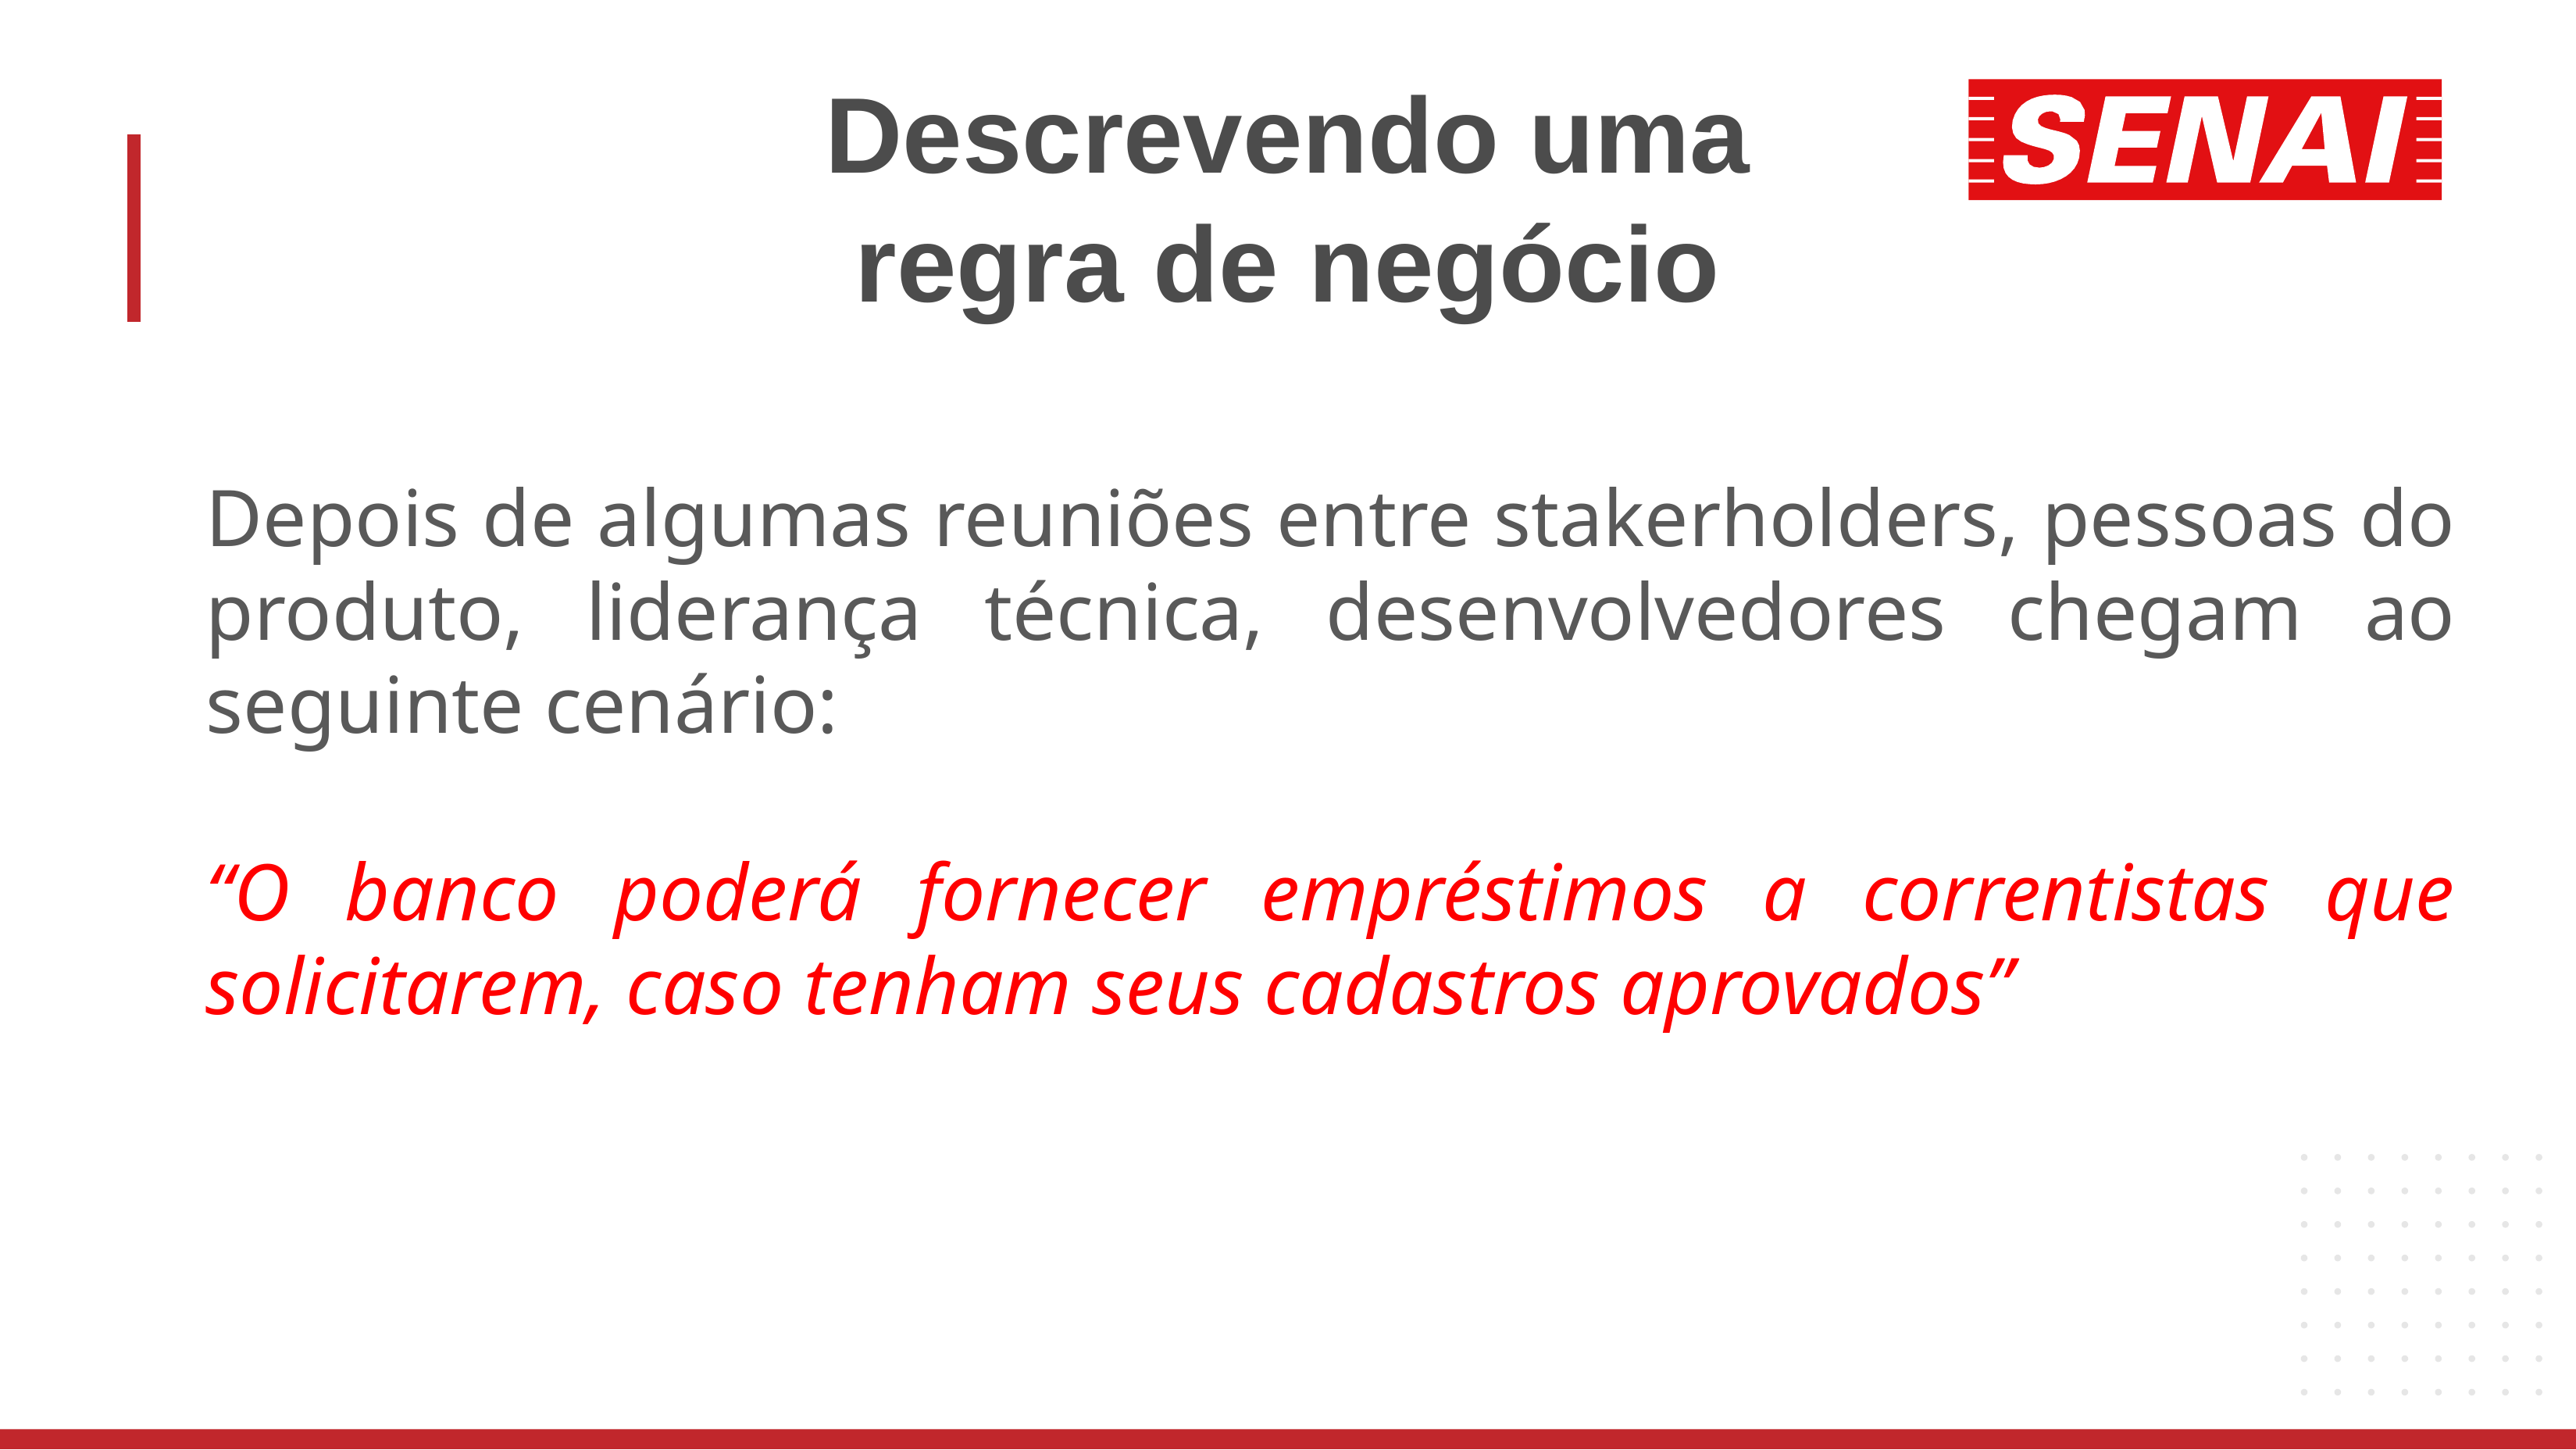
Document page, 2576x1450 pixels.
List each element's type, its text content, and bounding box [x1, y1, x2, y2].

text_box [2300, 1221, 2308, 1228]
text_box [2300, 1321, 2308, 1329]
text_box [2401, 1288, 2409, 1295]
text_box [0, 1429, 2576, 1449]
text_box [2300, 1154, 2308, 1161]
text_box Depois de algumas reuniões entre stakerholders, pessoas do produto, liderança técnica, desenvolvedores chegam ao seguinte cenário: “O banco poderá fornecer empréstimos a correntistas que solicitarem, caso tenham seus cadastros aprovados” [194, 462, 2469, 1037]
text_box [2334, 1154, 2342, 1161]
text_box [2502, 1321, 2509, 1329]
text_box [2535, 1355, 2542, 1362]
text_box [2334, 1254, 2342, 1262]
text_box [2367, 1154, 2375, 1161]
text_box [2300, 1188, 2308, 1195]
text_box [2401, 1355, 2409, 1362]
text_box [2401, 1221, 2409, 1228]
text_box [2367, 1321, 2375, 1329]
text_box [2468, 1288, 2476, 1295]
text_box [2401, 1254, 2409, 1262]
text_box [2367, 1388, 2375, 1396]
text_box [2468, 1388, 2476, 1396]
text_box [2535, 1254, 2542, 1262]
text_box [2334, 1221, 2342, 1228]
text_box [2435, 1188, 2442, 1195]
text_box [2334, 1388, 2342, 1396]
text_box [2435, 1388, 2442, 1396]
text_box [2502, 1355, 2509, 1362]
text_box [2535, 1188, 2542, 1195]
text_box [2435, 1221, 2442, 1228]
text_box [2367, 1221, 2375, 1228]
text_box [2502, 1288, 2509, 1295]
text_box [2535, 1221, 2542, 1228]
text_box [2334, 1355, 2342, 1362]
text_box [2401, 1154, 2409, 1161]
text_box [2535, 1154, 2542, 1161]
text_box [2435, 1254, 2442, 1262]
text_box [2401, 1388, 2409, 1396]
text_box [2468, 1188, 2476, 1195]
text_box [2435, 1288, 2442, 1295]
text_box [2334, 1321, 2342, 1329]
text_box [2435, 1321, 2442, 1329]
text_box [2300, 1388, 2308, 1396]
text_box [2334, 1288, 2342, 1295]
text_box [2535, 1288, 2542, 1295]
text_box [2300, 1254, 2308, 1262]
text_box [2502, 1388, 2509, 1396]
text_box [2535, 1321, 2542, 1329]
text_box [2367, 1254, 2375, 1262]
text_box [2468, 1321, 2476, 1329]
text_box [2435, 1154, 2442, 1161]
text_box [2435, 1355, 2442, 1362]
text_box [2502, 1188, 2509, 1195]
text_box [2535, 1388, 2542, 1396]
text_box [2468, 1154, 2476, 1161]
text_box [2367, 1355, 2375, 1362]
text_box [2401, 1321, 2409, 1329]
text_box [2401, 1188, 2409, 1195]
text_box [2468, 1355, 2476, 1362]
text_box [2468, 1254, 2476, 1262]
text_box [2300, 1355, 2308, 1362]
text_box [2502, 1154, 2509, 1161]
text_box [2300, 1288, 2308, 1295]
text_box [2502, 1254, 2509, 1262]
text_box [2502, 1221, 2509, 1228]
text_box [1968, 79, 2442, 201]
text_box [2334, 1188, 2342, 1195]
text_box [2468, 1221, 2476, 1228]
title Descrevendo uma regra de negócio [690, 63, 1886, 323]
text_box [2367, 1288, 2375, 1295]
text_box [2367, 1188, 2375, 1195]
